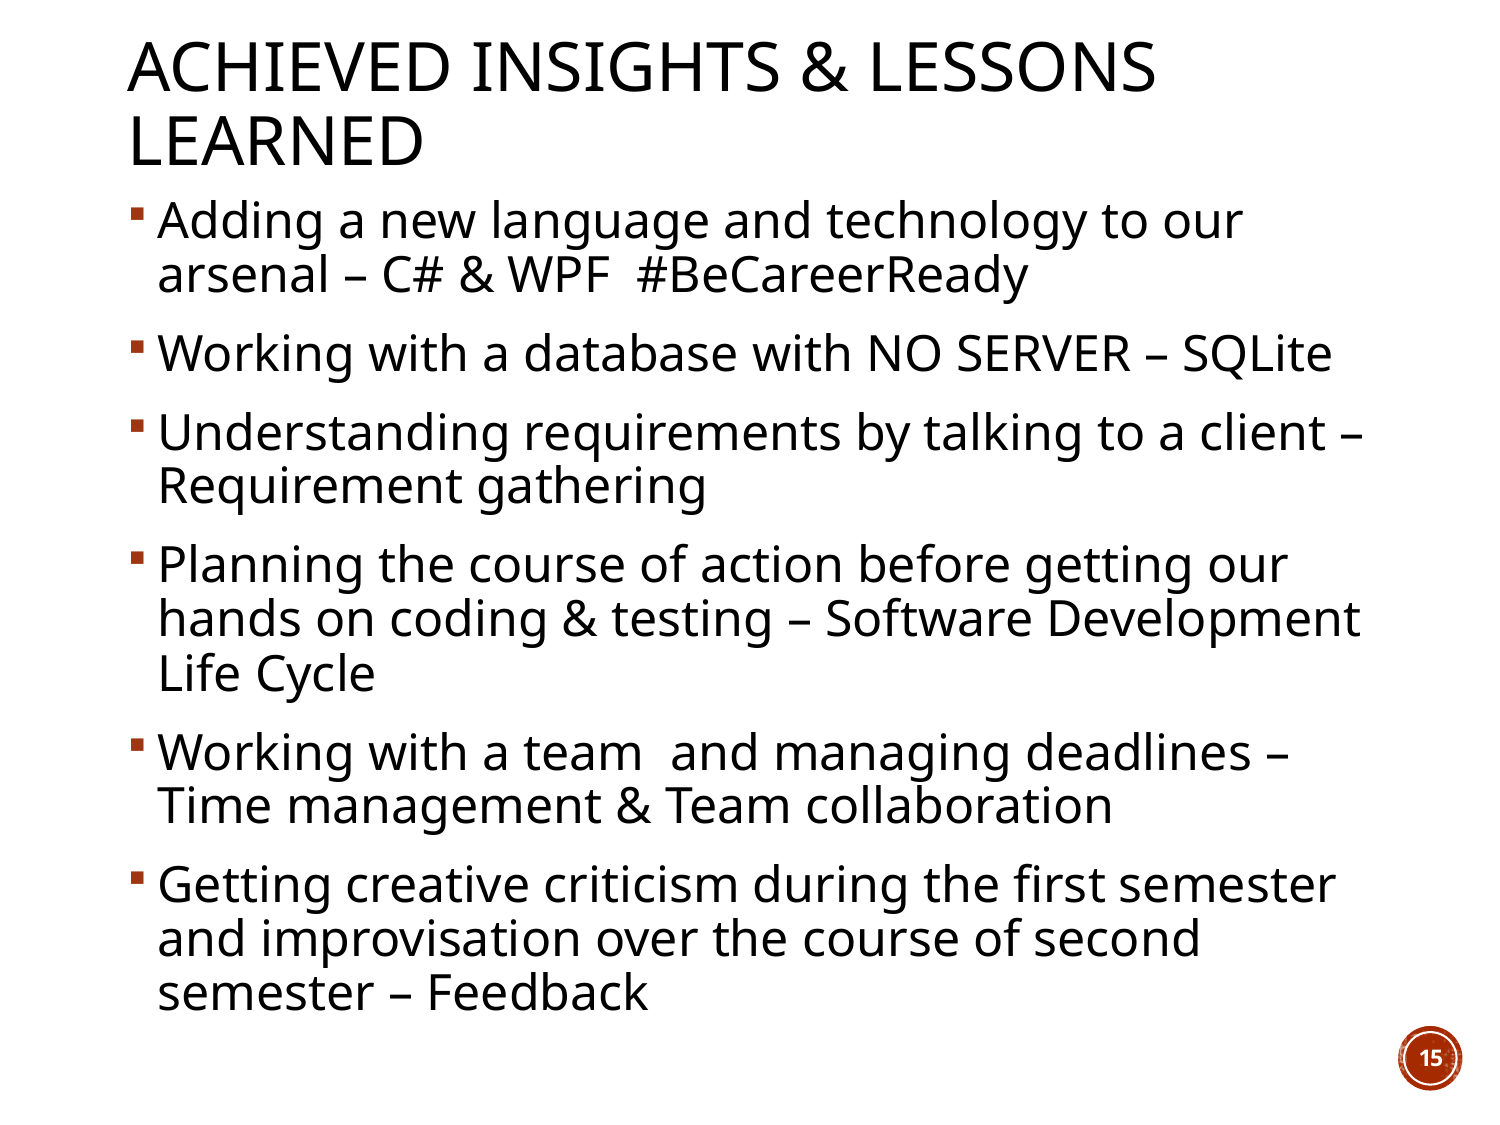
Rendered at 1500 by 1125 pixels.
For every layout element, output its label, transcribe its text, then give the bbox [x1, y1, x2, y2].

slide_number 15 [1391, 1028, 1471, 1089]
title Achieved insights & lessons learned [112, 24, 1388, 187]
list Adding a new language and technology to our arsenal – C# & WPF #BeCareerReady Working with a database with NO SERVER – SQLite Understanding requirements by talking to a client – Requirement gathering Planning the course of action before getting our hands on coding & testing – Software Development Life Cycle Working with a team and managing deadlines – Time management & Team collaboration Getting creative criticism during the first semester and improvisation over the course of second semester – Feedback [112, 187, 1388, 1013]
